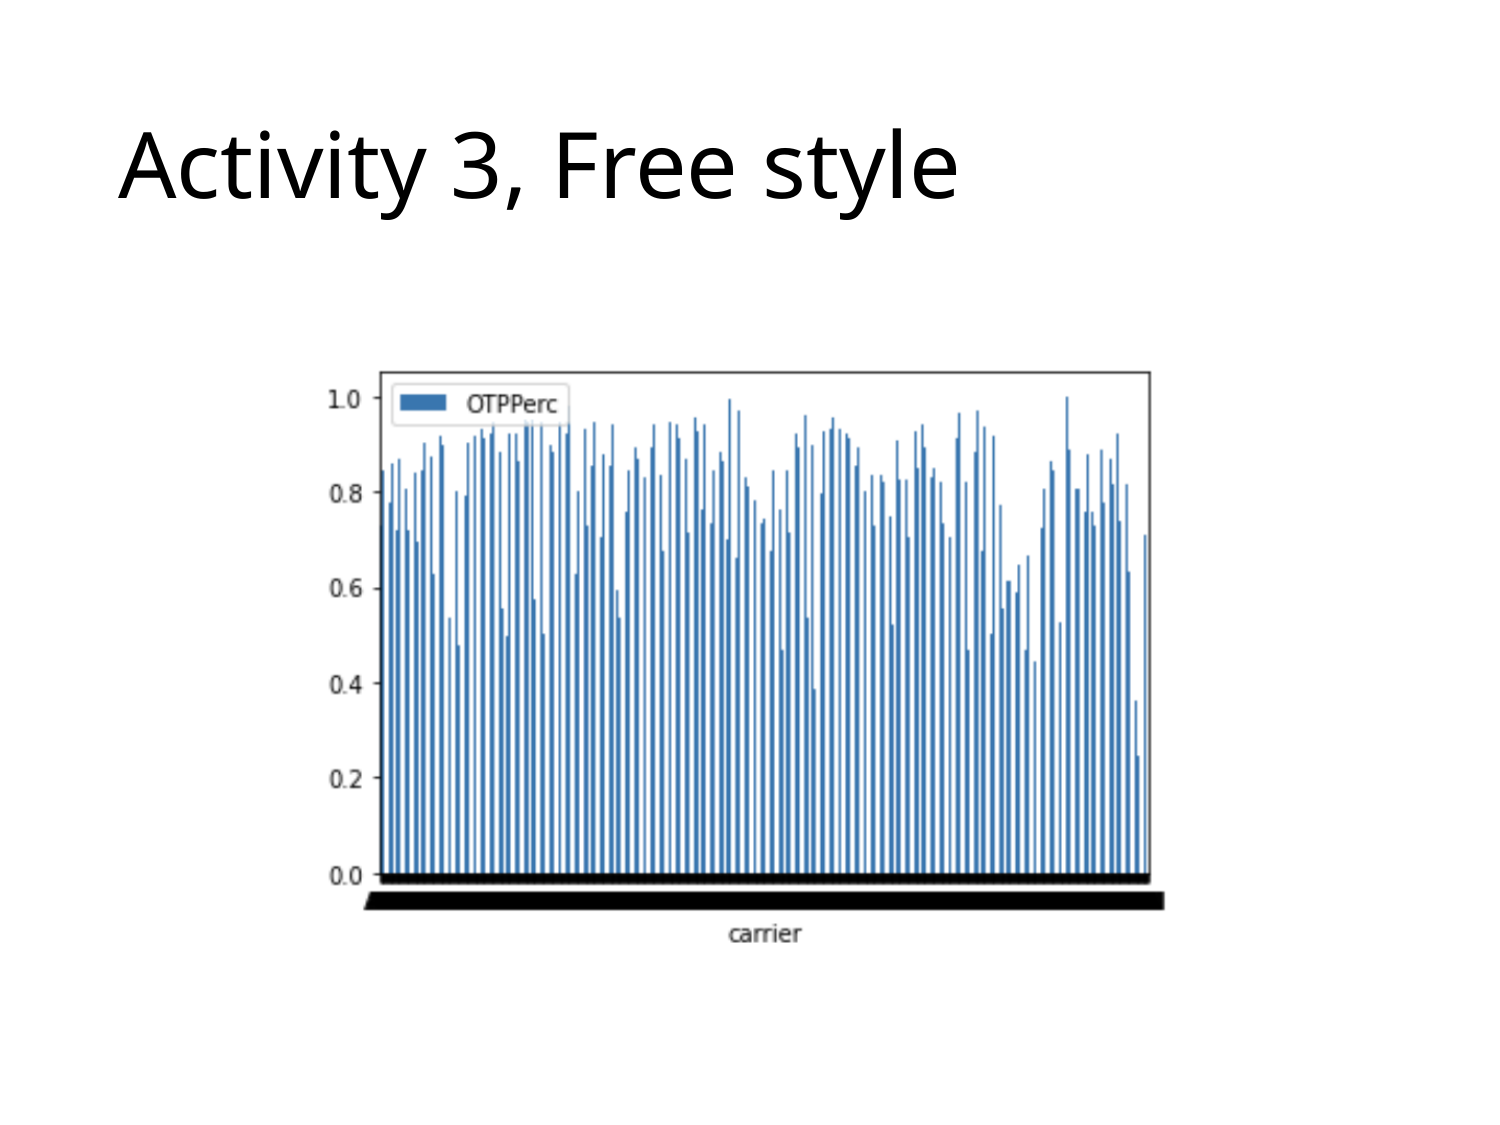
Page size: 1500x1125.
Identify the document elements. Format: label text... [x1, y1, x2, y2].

title Activity 3, Free style [103, 59, 1397, 278]
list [292, 368, 1208, 944]
